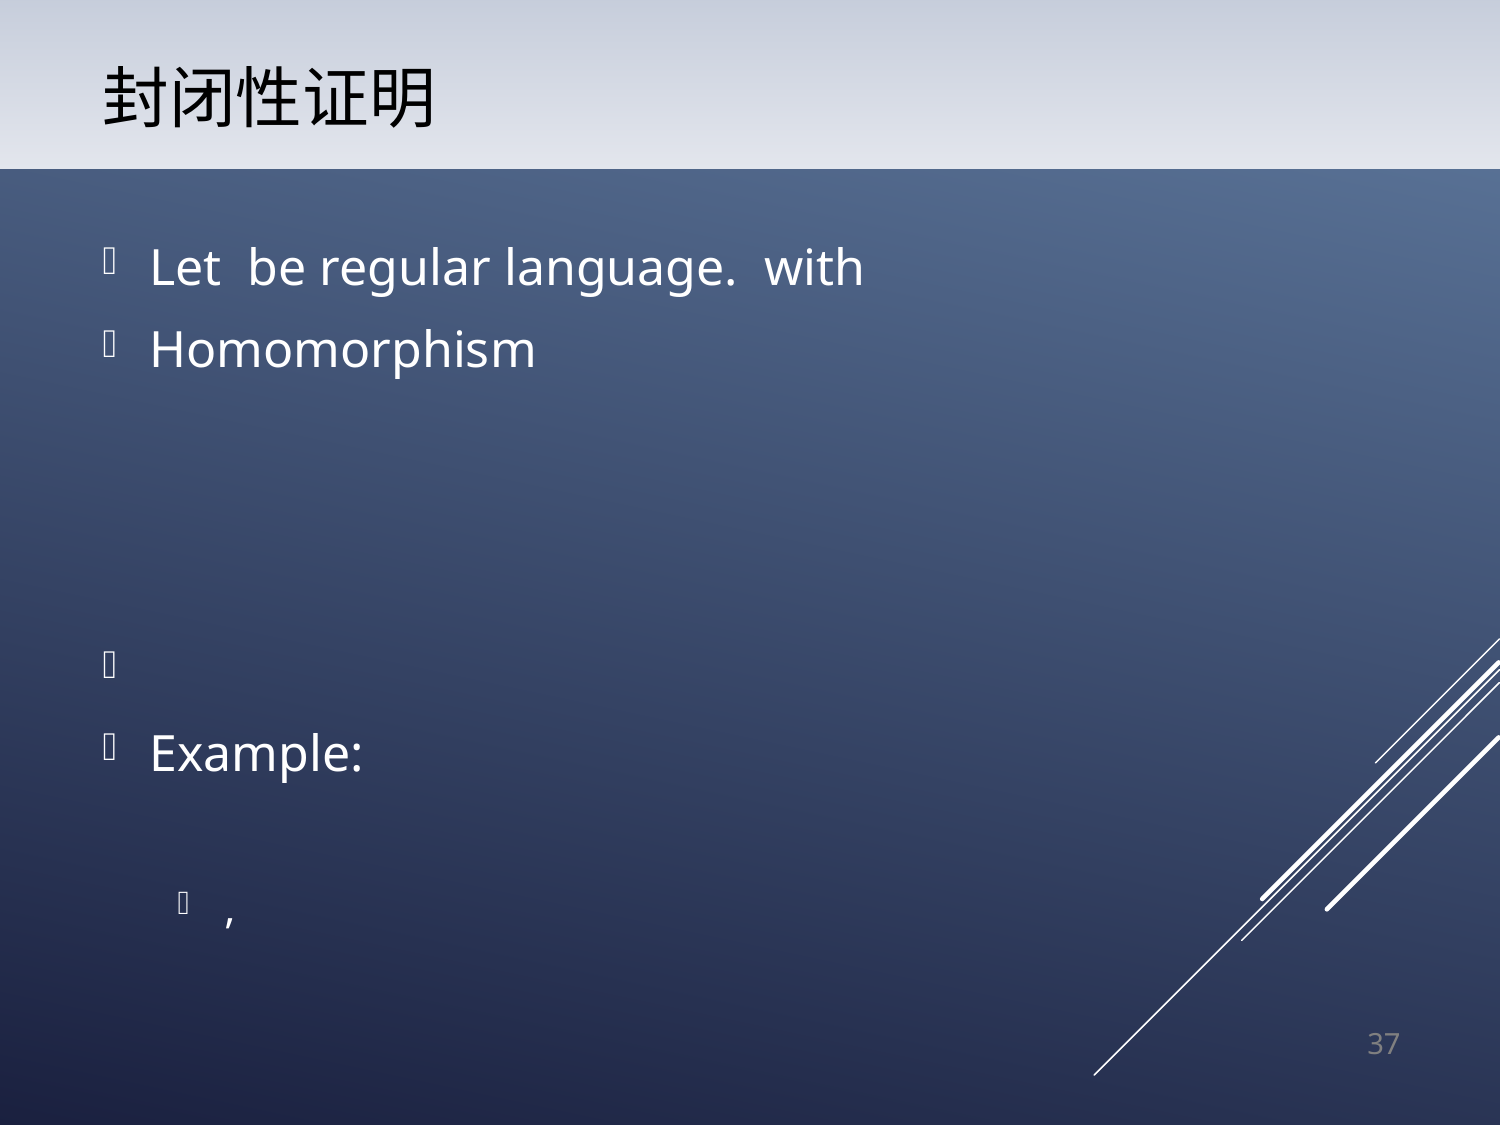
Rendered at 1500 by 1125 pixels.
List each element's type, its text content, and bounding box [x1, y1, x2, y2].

slide_number 37 [1328, 1002, 1416, 1073]
